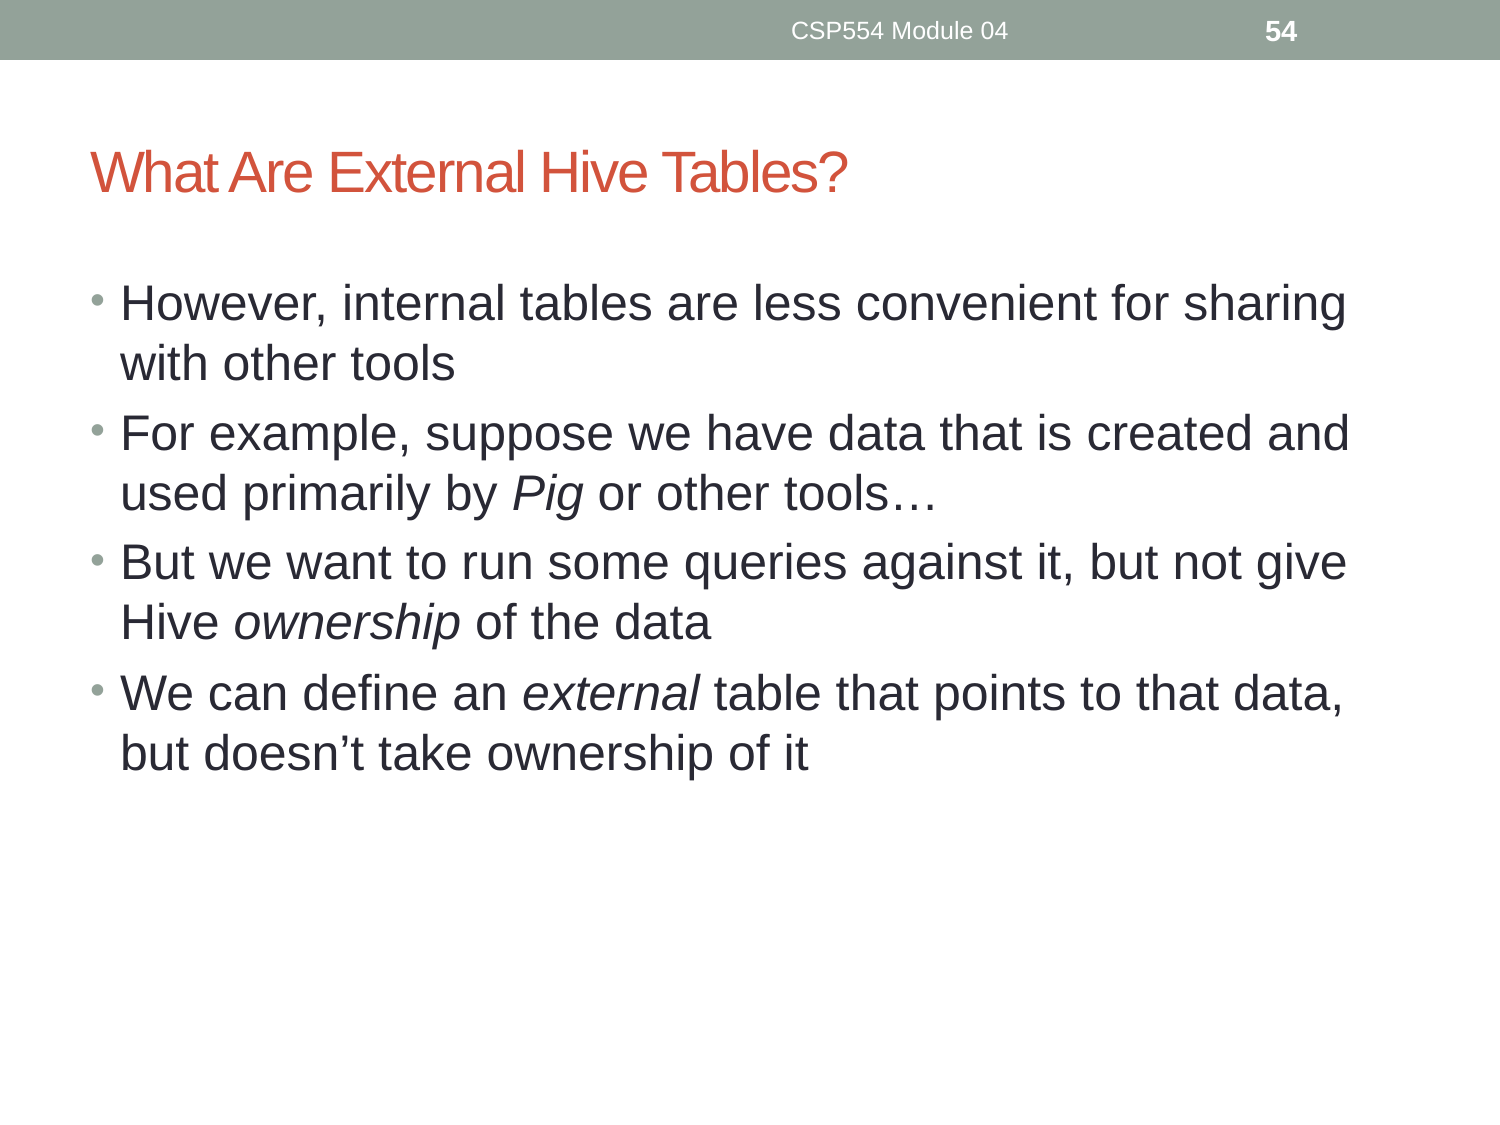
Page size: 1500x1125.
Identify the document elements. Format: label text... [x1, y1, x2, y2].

footer CSP554 Module 04 [562, 3, 1238, 57]
title What Are External Hive Tables? [75, 87, 1425, 250]
list However, internal tables are less convenient for sharing with other tools For example, suppose we have data that is created and used primarily by Pig or other tools… But we want to run some queries against it, but not give Hive ownership of the data We can define an external table that points to that data, but doesn’t take ownership of it [75, 262, 1425, 1063]
slide_number 54 [1250, 3, 1425, 57]
